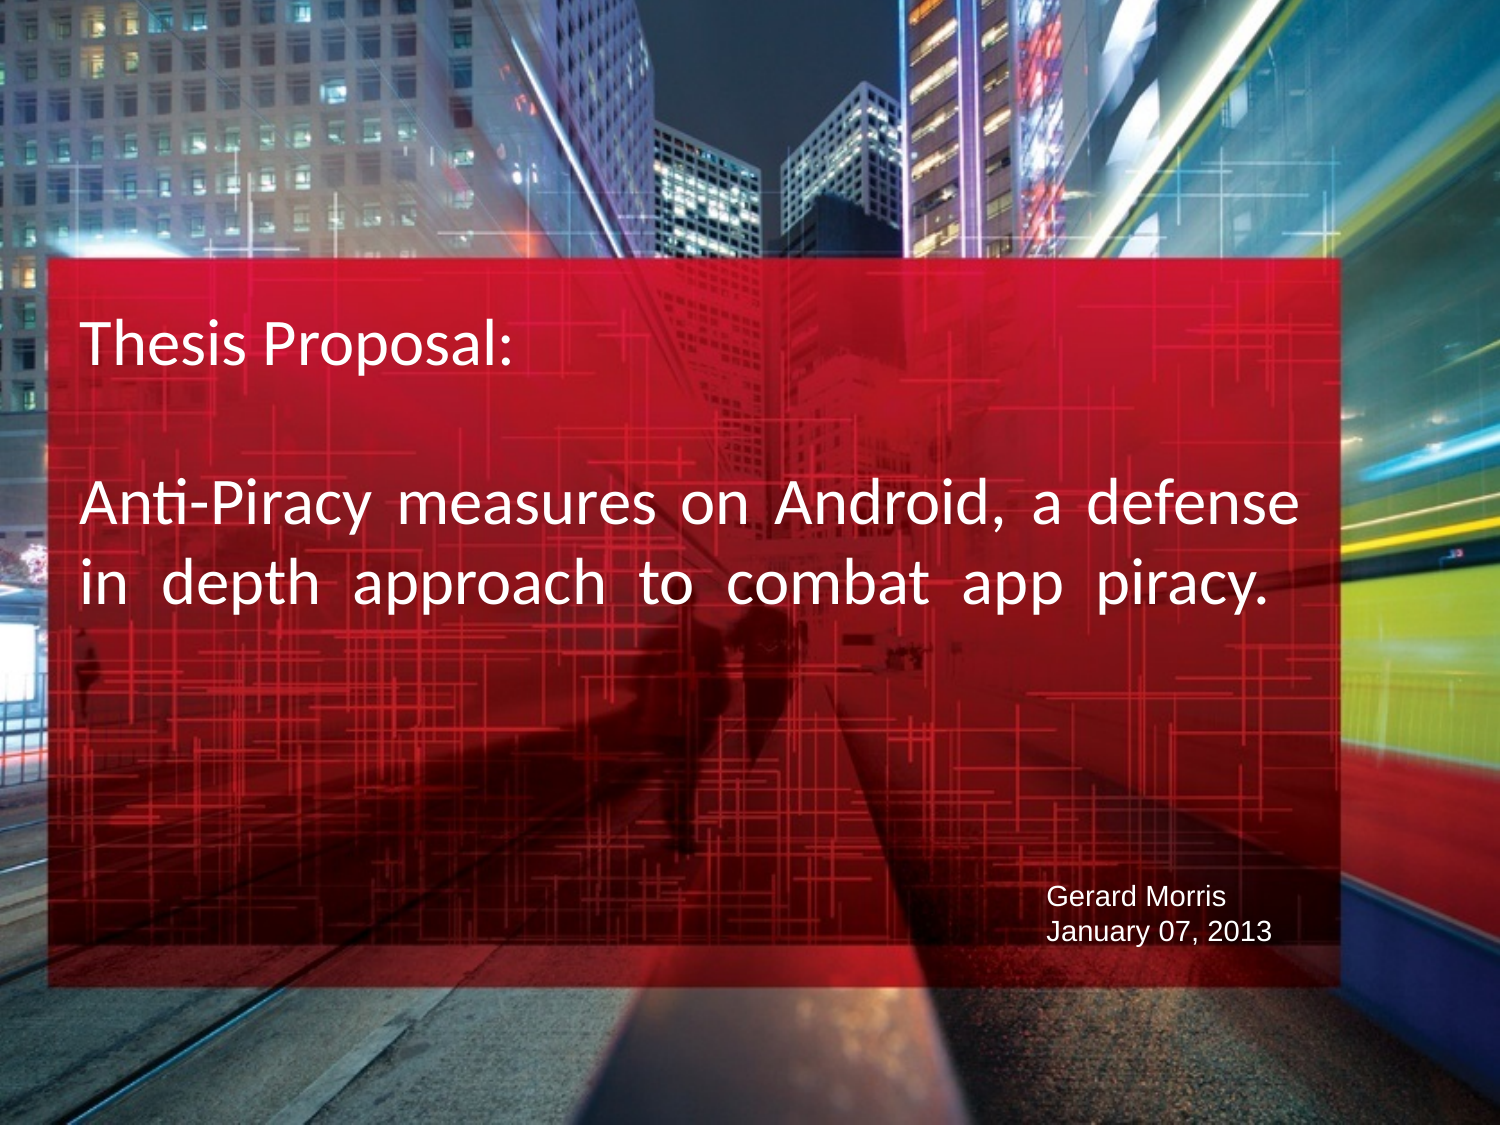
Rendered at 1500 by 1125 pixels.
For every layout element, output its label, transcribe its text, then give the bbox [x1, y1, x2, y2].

text_box Thesis Proposal: Anti-Piracy measures on Android, a defense in depth approach to combat app piracy. [64, 290, 1317, 620]
text_box Gerard Morris January 07, 2013 [1031, 869, 1313, 958]
picture [0, 0, 1500, 1125]
